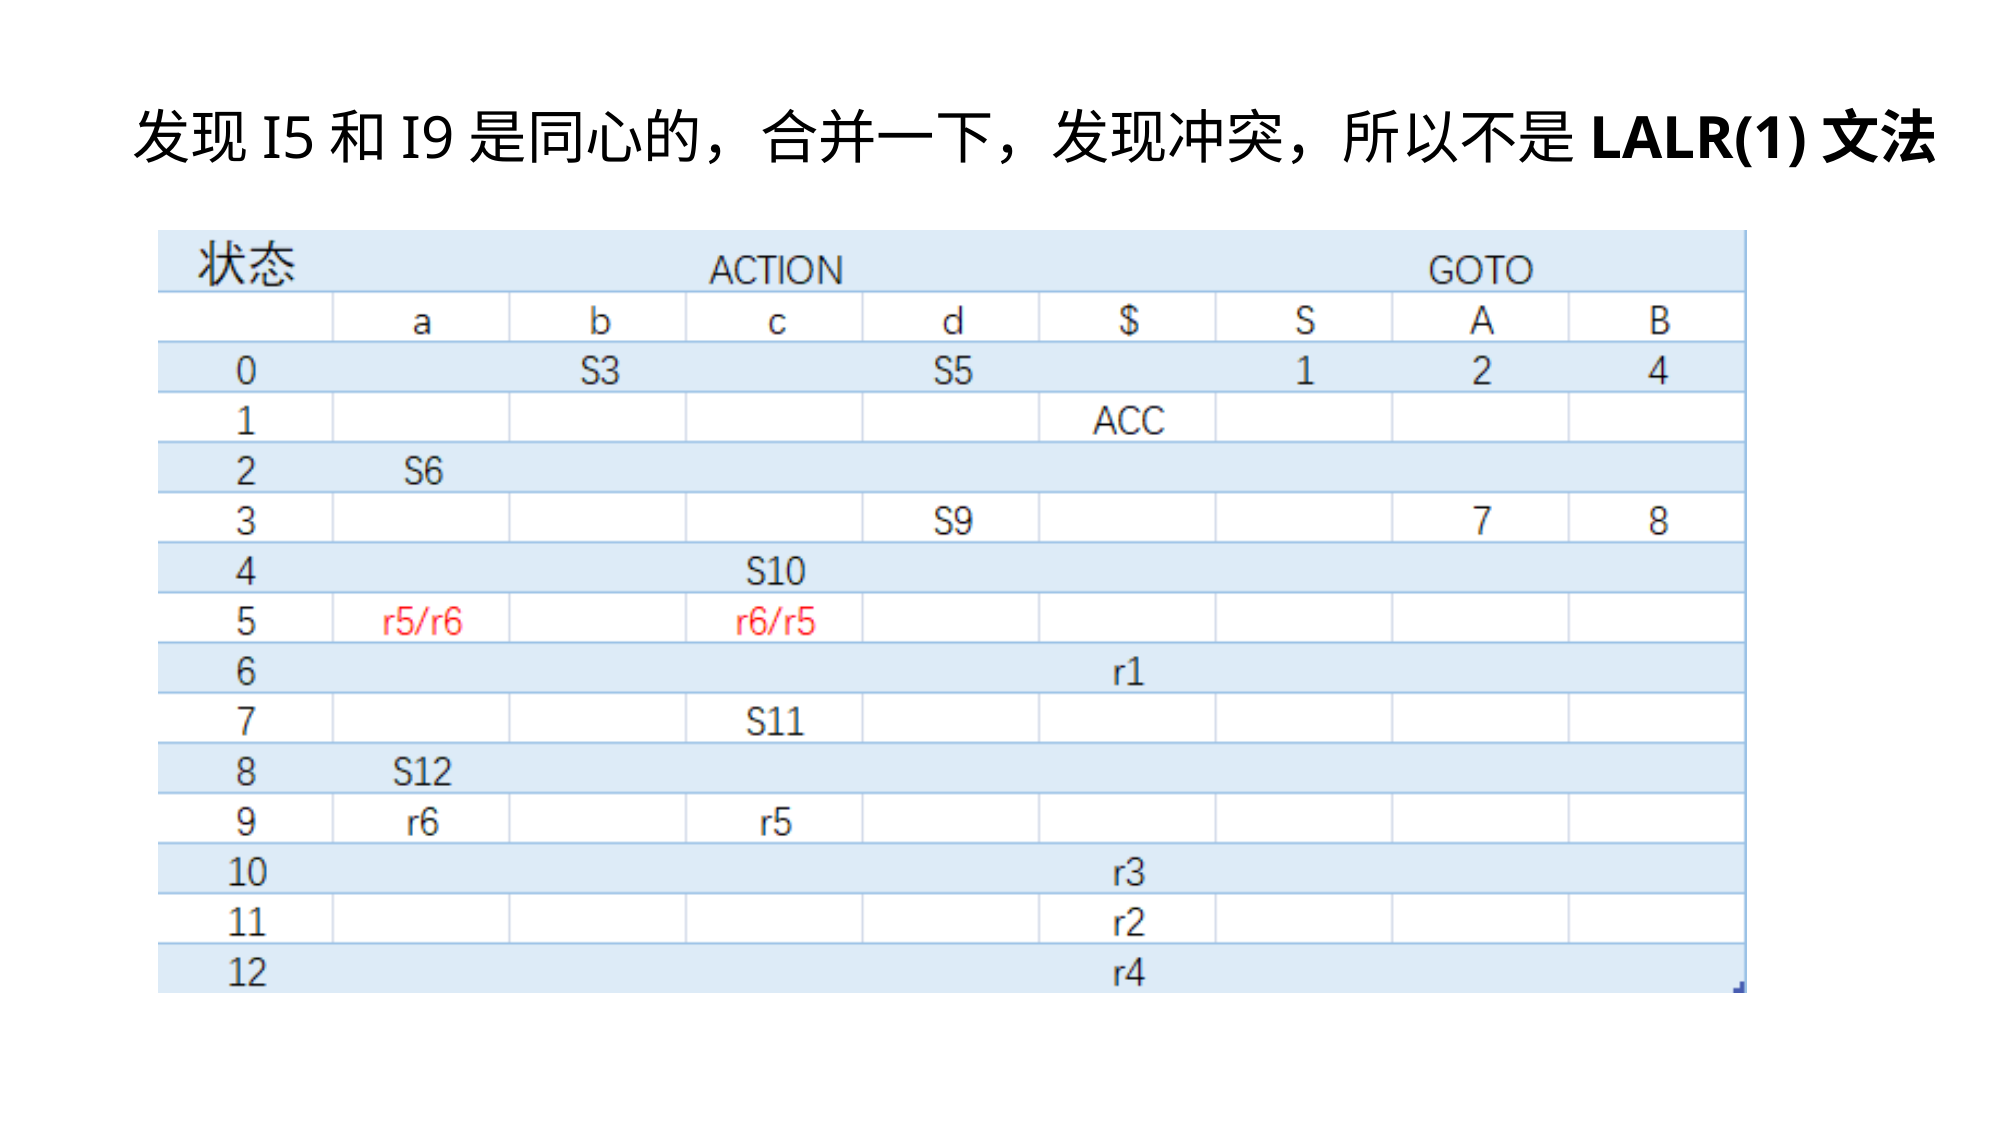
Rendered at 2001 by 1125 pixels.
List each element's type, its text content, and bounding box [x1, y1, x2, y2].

picture [158, 230, 1747, 993]
text_box 发现I5和I9是同心的，合并一下，发现冲突，所以不是LALR(1)文法 [117, 92, 1953, 178]
